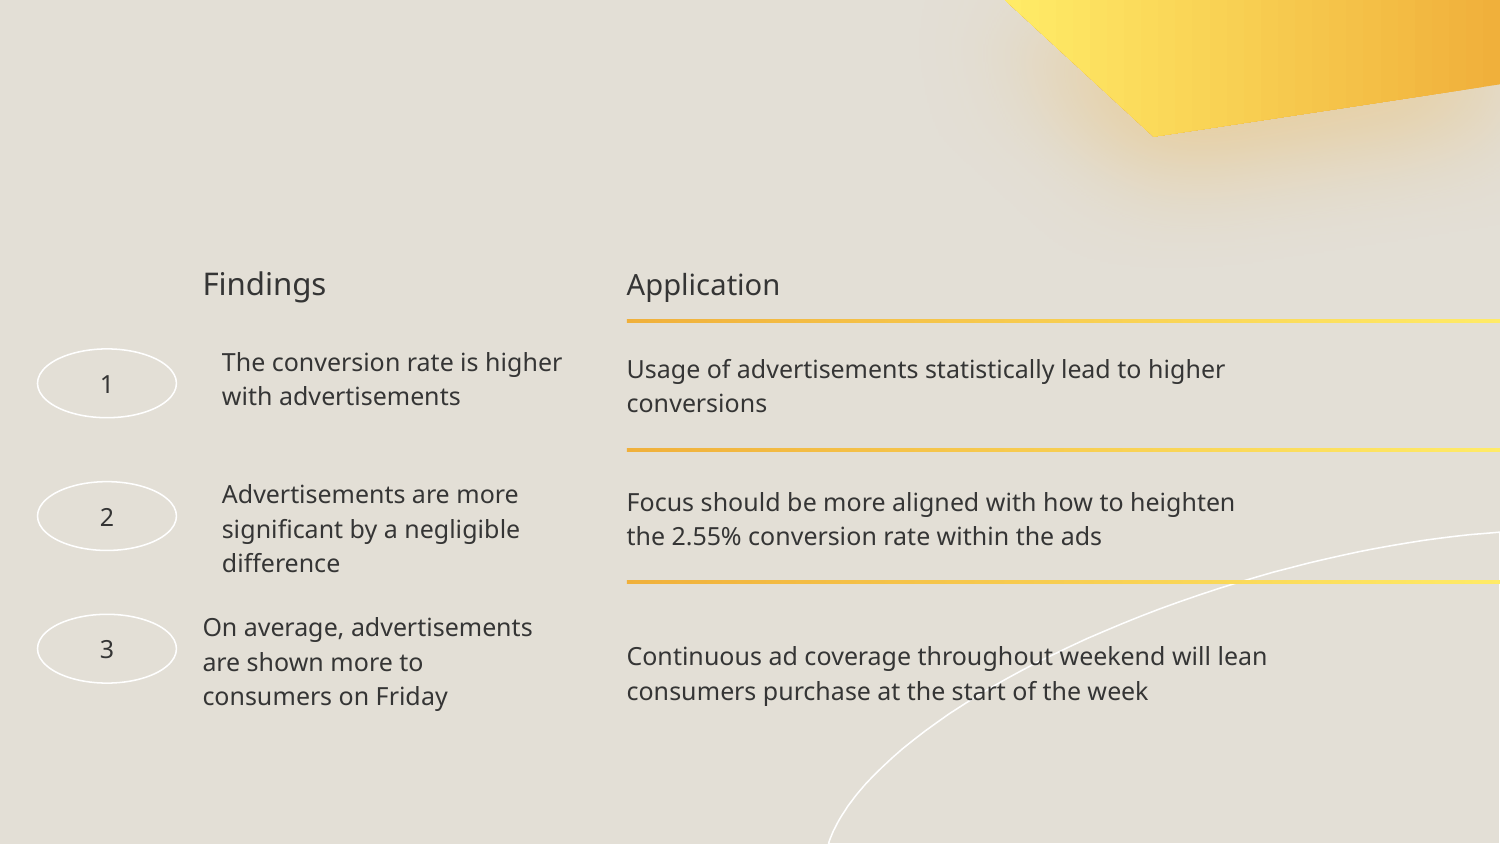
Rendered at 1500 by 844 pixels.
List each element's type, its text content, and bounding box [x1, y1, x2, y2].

title 3 [37, 614, 177, 684]
title Findings [187, 250, 548, 317]
text_box [626, 448, 1500, 452]
title The conversion rate is higher with advertisements [206, 326, 588, 440]
text_box [626, 580, 1500, 584]
title Usage of advertisements statistically lead to higher conversions [626, 326, 1293, 440]
title 1 [37, 348, 177, 418]
title Advertisements are more significant by a negligible difference [206, 459, 588, 573]
title Application [626, 250, 988, 317]
title Focus should be more aligned with how to heighten the 2.55% conversion rate within the ads [626, 459, 1293, 573]
title Continuous ad coverage throughout weekend will lean consumers purchase at the start of the week [626, 614, 1293, 728]
text_box [626, 319, 1500, 323]
title On average, advertisements are shown more to consumers on Friday [187, 592, 568, 706]
title 2 [37, 481, 177, 551]
